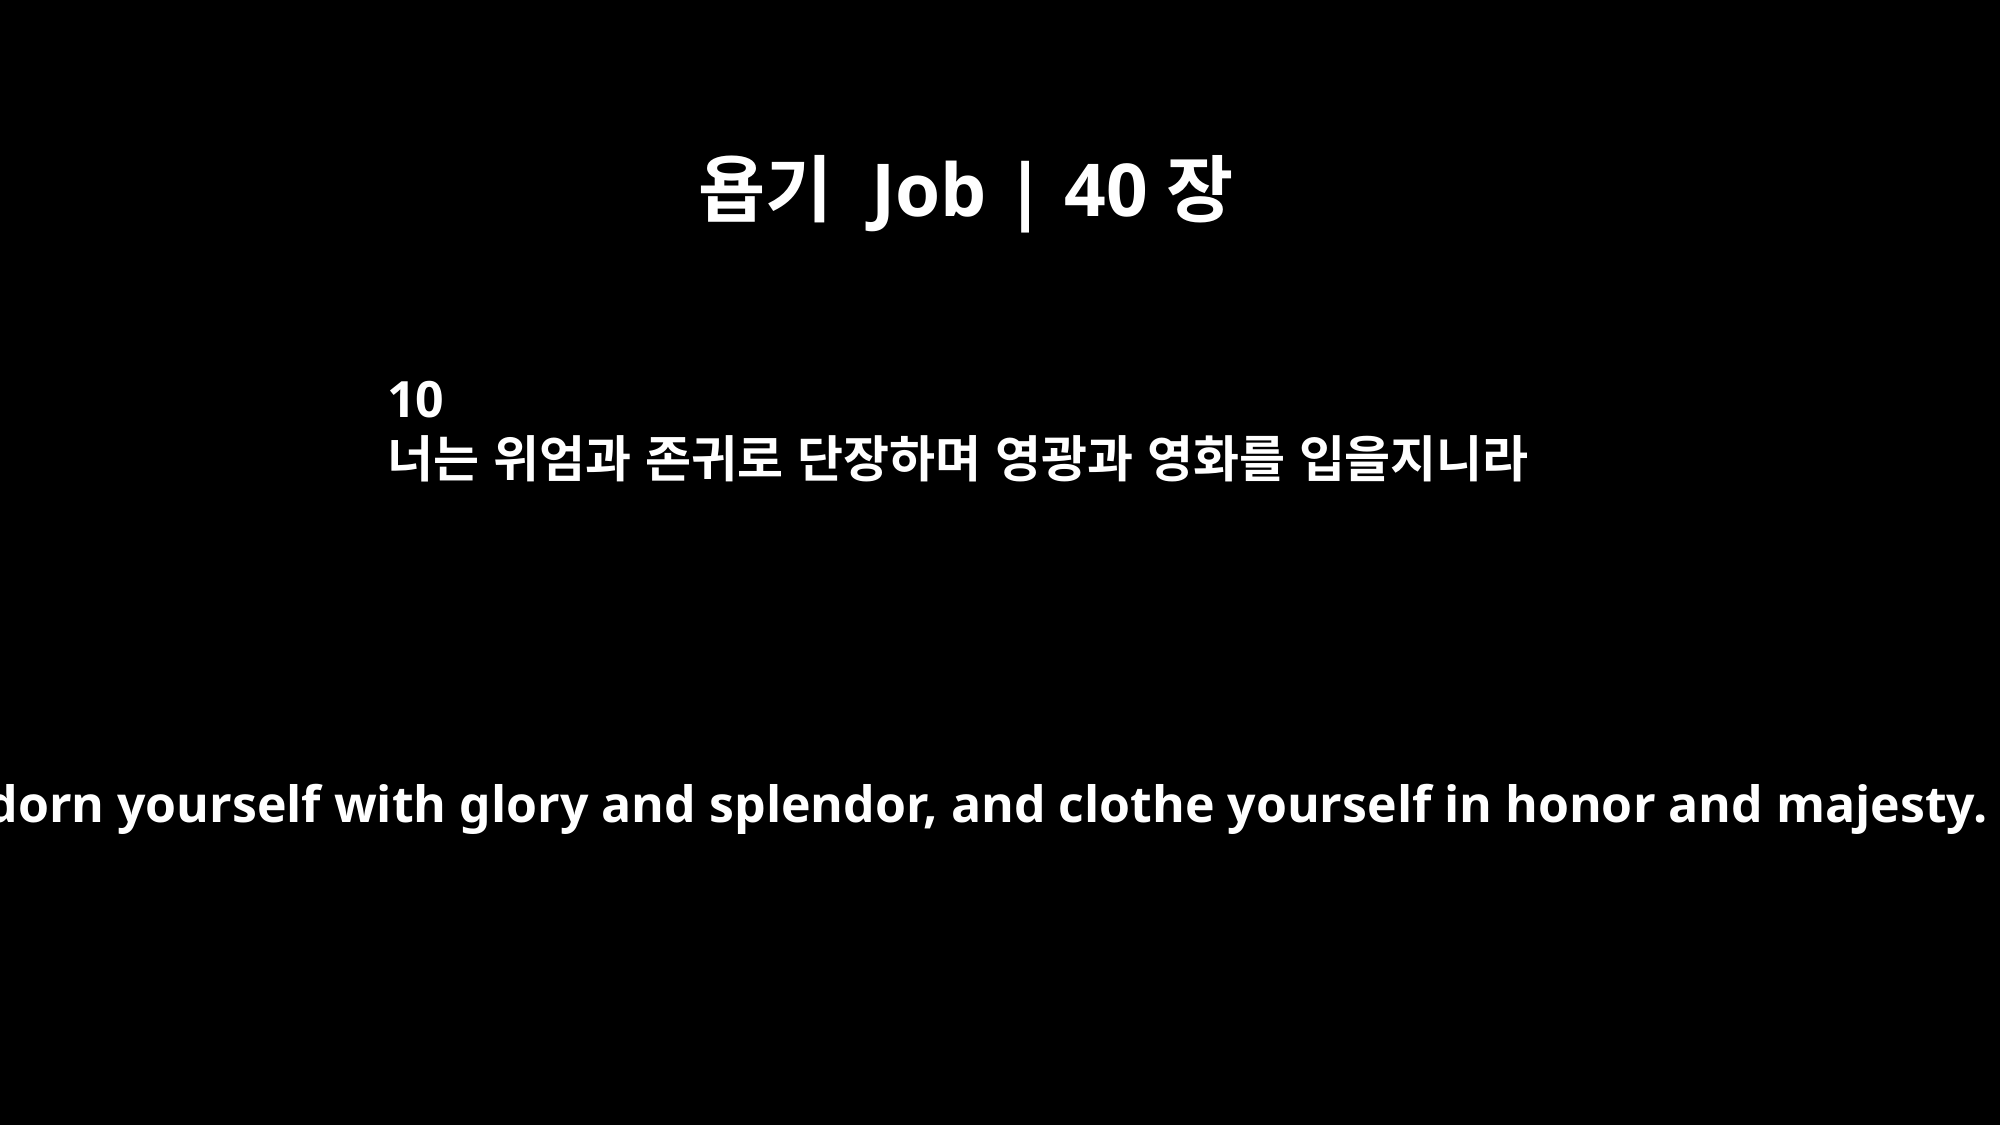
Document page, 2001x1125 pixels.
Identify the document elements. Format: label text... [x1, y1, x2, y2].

text_box 욥기 Job | 40장 [683, 136, 1249, 239]
text_box Then adorn yourself with glory and splendor, and clothe yourself in honor and majesty. [0, 764, 2000, 840]
text_box 10 너는 위엄과 존귀로 단장하며 영광과 영화를 입을지니라 [372, 359, 1545, 495]
